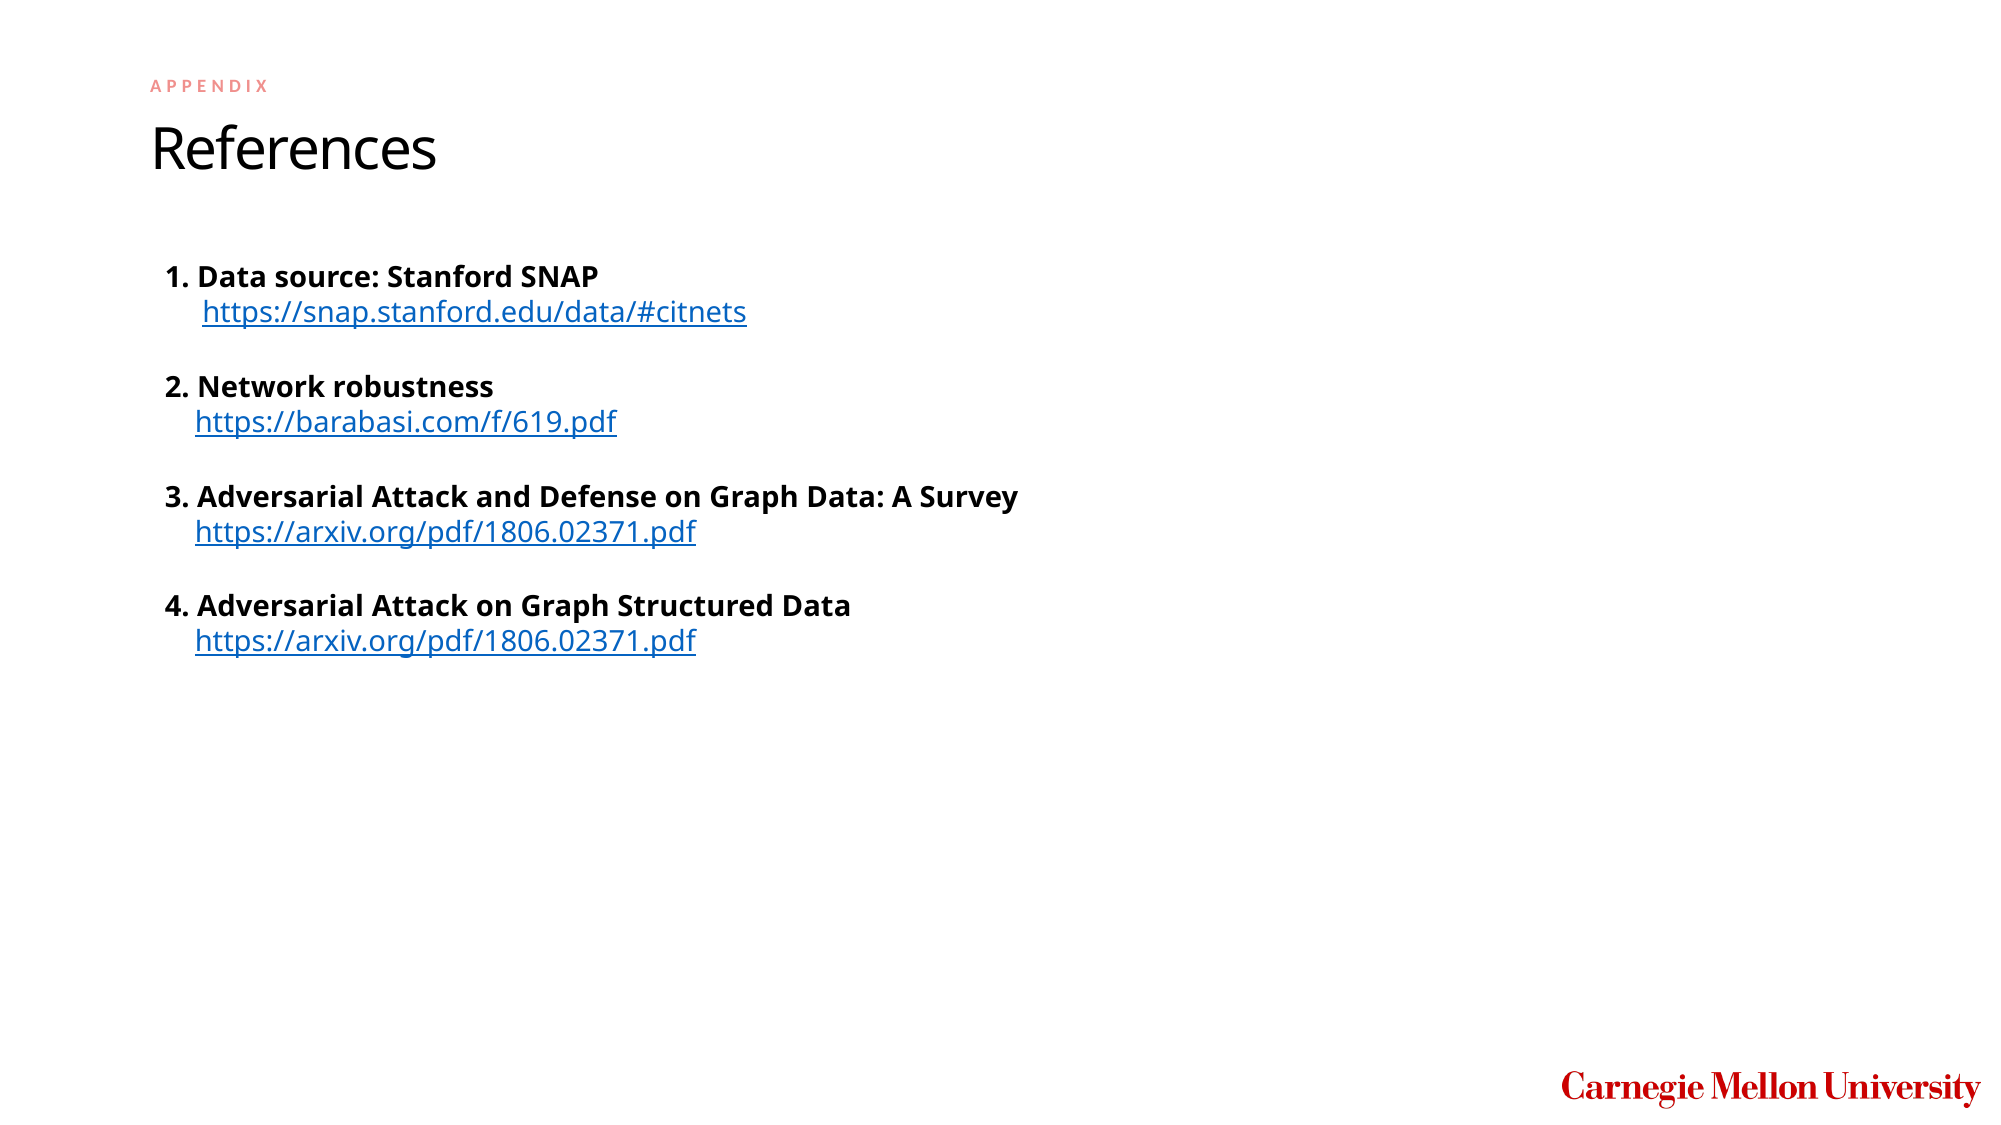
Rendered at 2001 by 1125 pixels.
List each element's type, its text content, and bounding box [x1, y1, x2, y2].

picture [1562, 1070, 1981, 1109]
list APPENDIX [150, 76, 701, 110]
title References [150, 84, 1850, 182]
text_box 1. Data source: Stanford SNAP https://snap.stanford.edu/data/#citnets 2. Network robustness https://barabasi.com/f/619.pdf 3. Adversarial Attack and Defense on Graph Data: A Survey https://arxiv.org/pdf/1806.02371.pdf 4. Adversarial Attack on Graph Structured Data https://arxiv.org/pdf/1806.02371.pdf [149, 251, 1746, 670]
